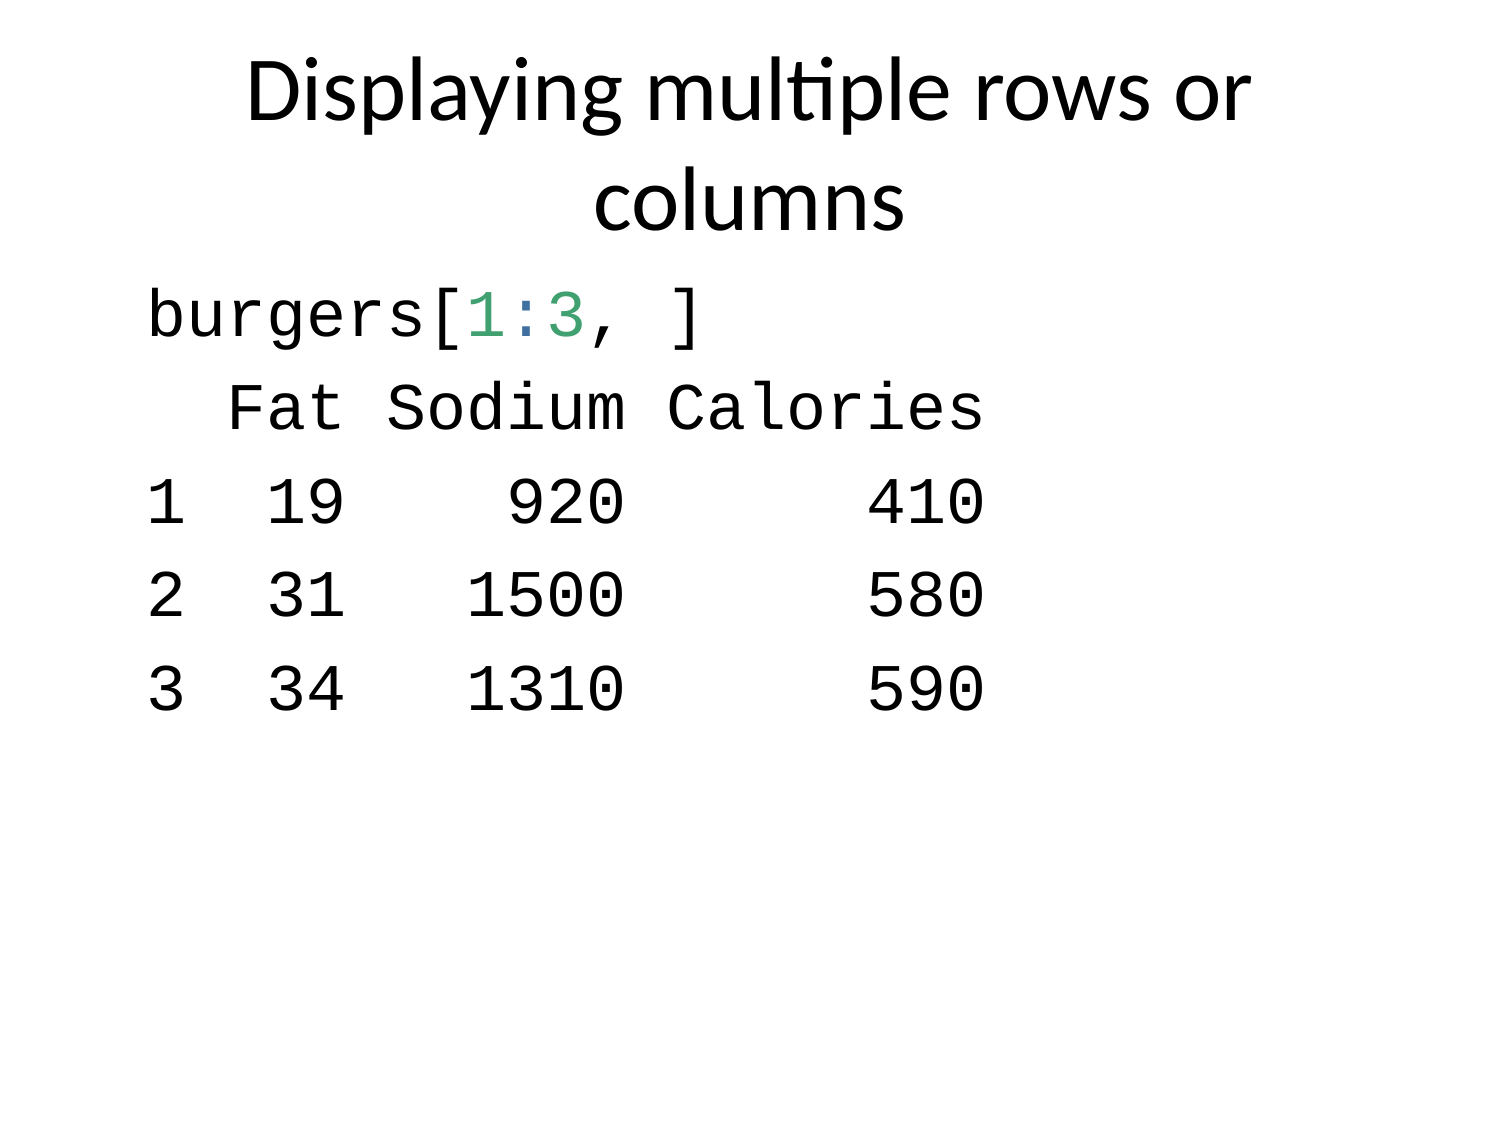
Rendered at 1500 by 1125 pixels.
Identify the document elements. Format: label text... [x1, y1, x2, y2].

list burgers[1:3, ] Fat Sodium Calories 1 19 920 410 2 31 1500 580 3 34 1310 590 [75, 262, 1425, 1005]
title Displaying multiple rows or columns [75, 45, 1425, 233]
